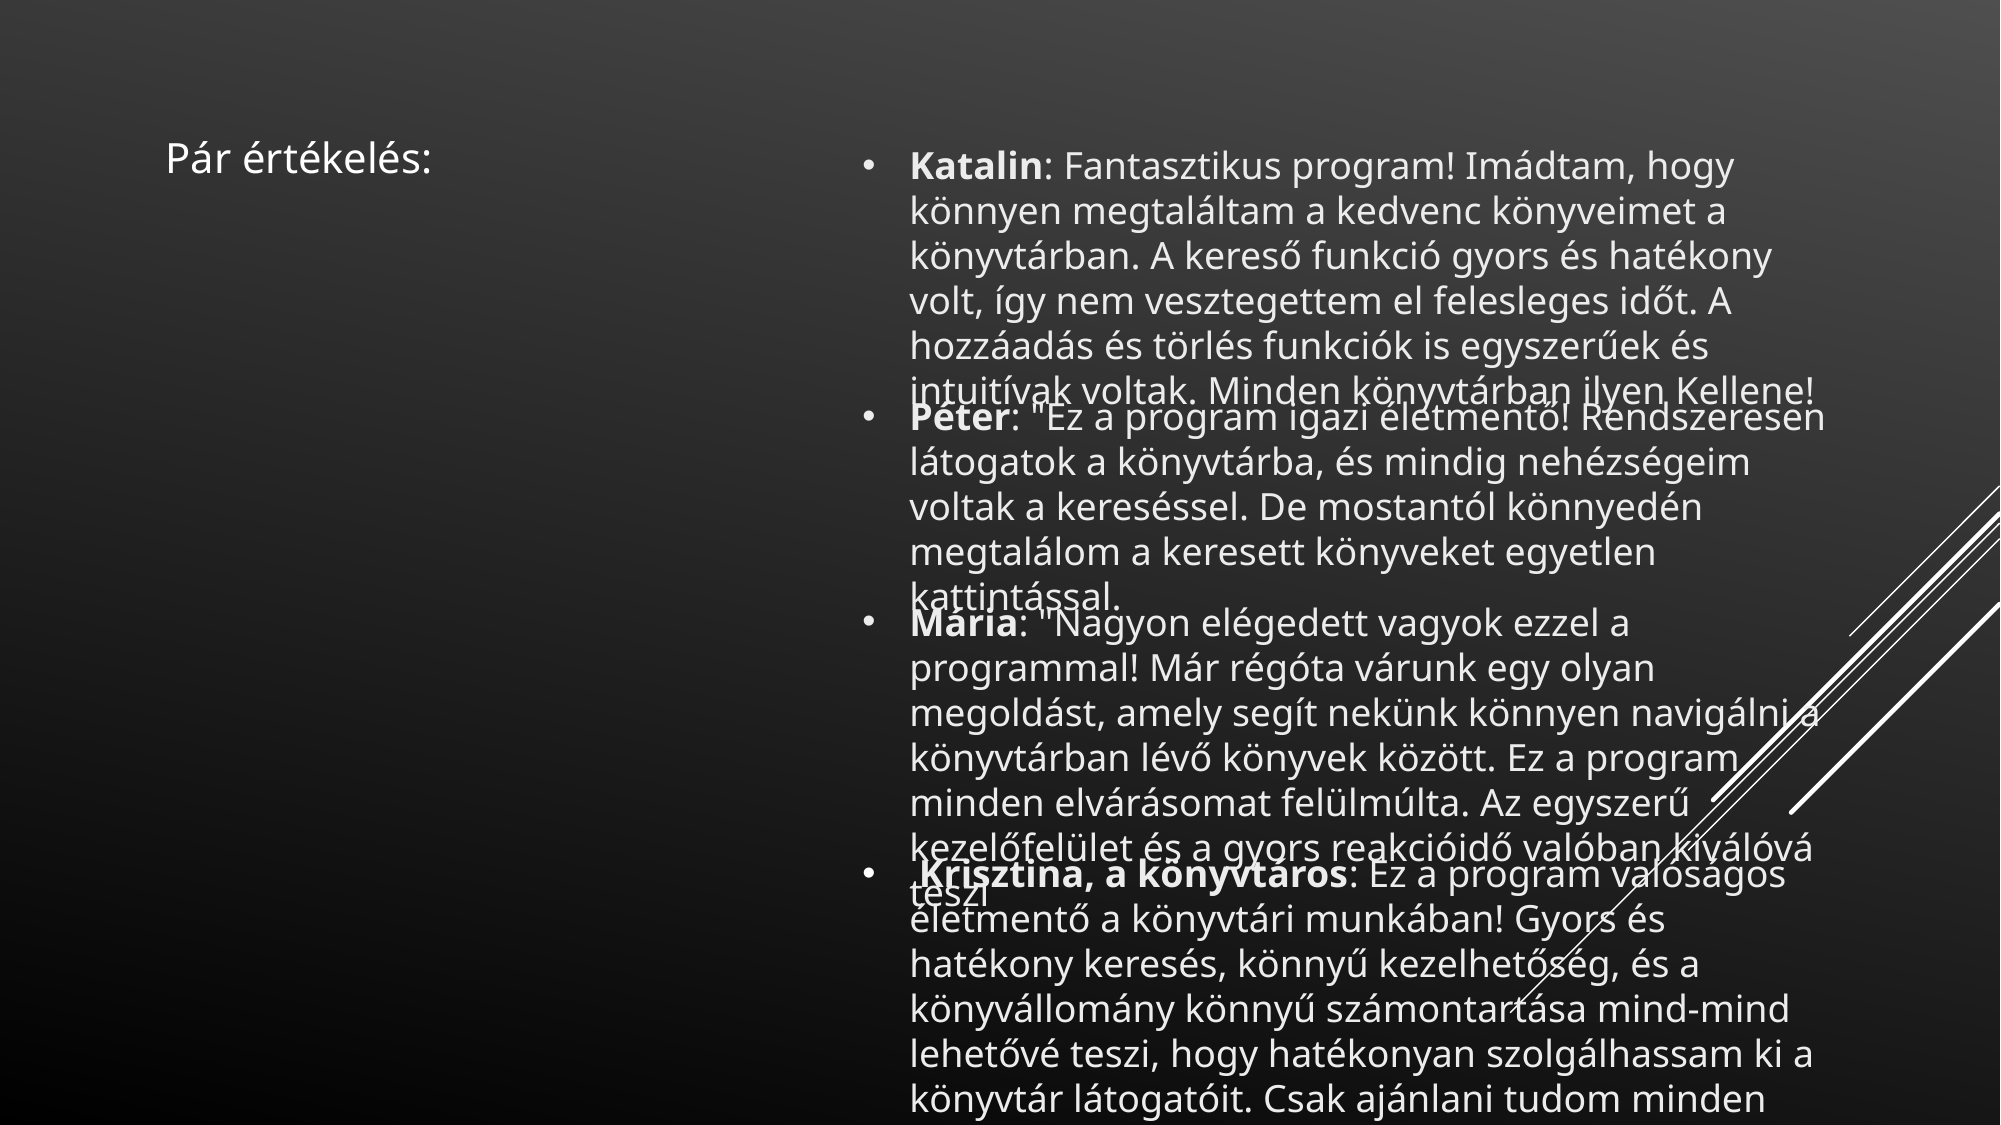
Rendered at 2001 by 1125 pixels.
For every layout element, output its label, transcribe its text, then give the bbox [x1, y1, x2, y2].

text_box Mária: "Nagyon elégedett vagyok ezzel a programmal! Már régóta várunk egy olyan megoldást, amely segít nekünk könnyen navigálni a könyvtárban lévő könyvek között. Ez a program minden elvárásomat felülmúlta. Az egyszerű kezelőfelület és a gyors reakcióidő valóban kiválóvá teszi [847, 591, 1850, 842]
list Pár értékelés: [150, 58, 700, 256]
text_box Katalin: Fantasztikus program! Imádtam, hogy könnyen megtaláltam a kedvenc könyveimet a könyvtárban. A kereső funkció gyors és hatékony volt, így nem vesztegettem el felesleges időt. A hozzáadás és törlés funkciók is egyszerűek és intuitívak voltak. Minden könyvtárban ilyen Kellene! [847, 134, 1850, 385]
text_box Krisztina, a könyvtáros: Ez a program valóságos életmentő a könyvtári munkában! Gyors és hatékony keresés, könnyű kezelhetőség, és a könyvállomány könnyű számontartása mind-mind lehetővé teszi, hogy hatékonyan szolgálhassam ki a könyvtár látogatóit. Csak ajánlani tudom minden könyvtárosnak! [847, 842, 1850, 1125]
text_box Péter: "Ez a program igazi életmentő! Rendszeresen látogatok a könyvtárba, és mindig nehézségeim voltak a kereséssel. De mostantól könnyedén megtalálom a keresett könyveket egyetlen kattintással. [847, 385, 1850, 591]
